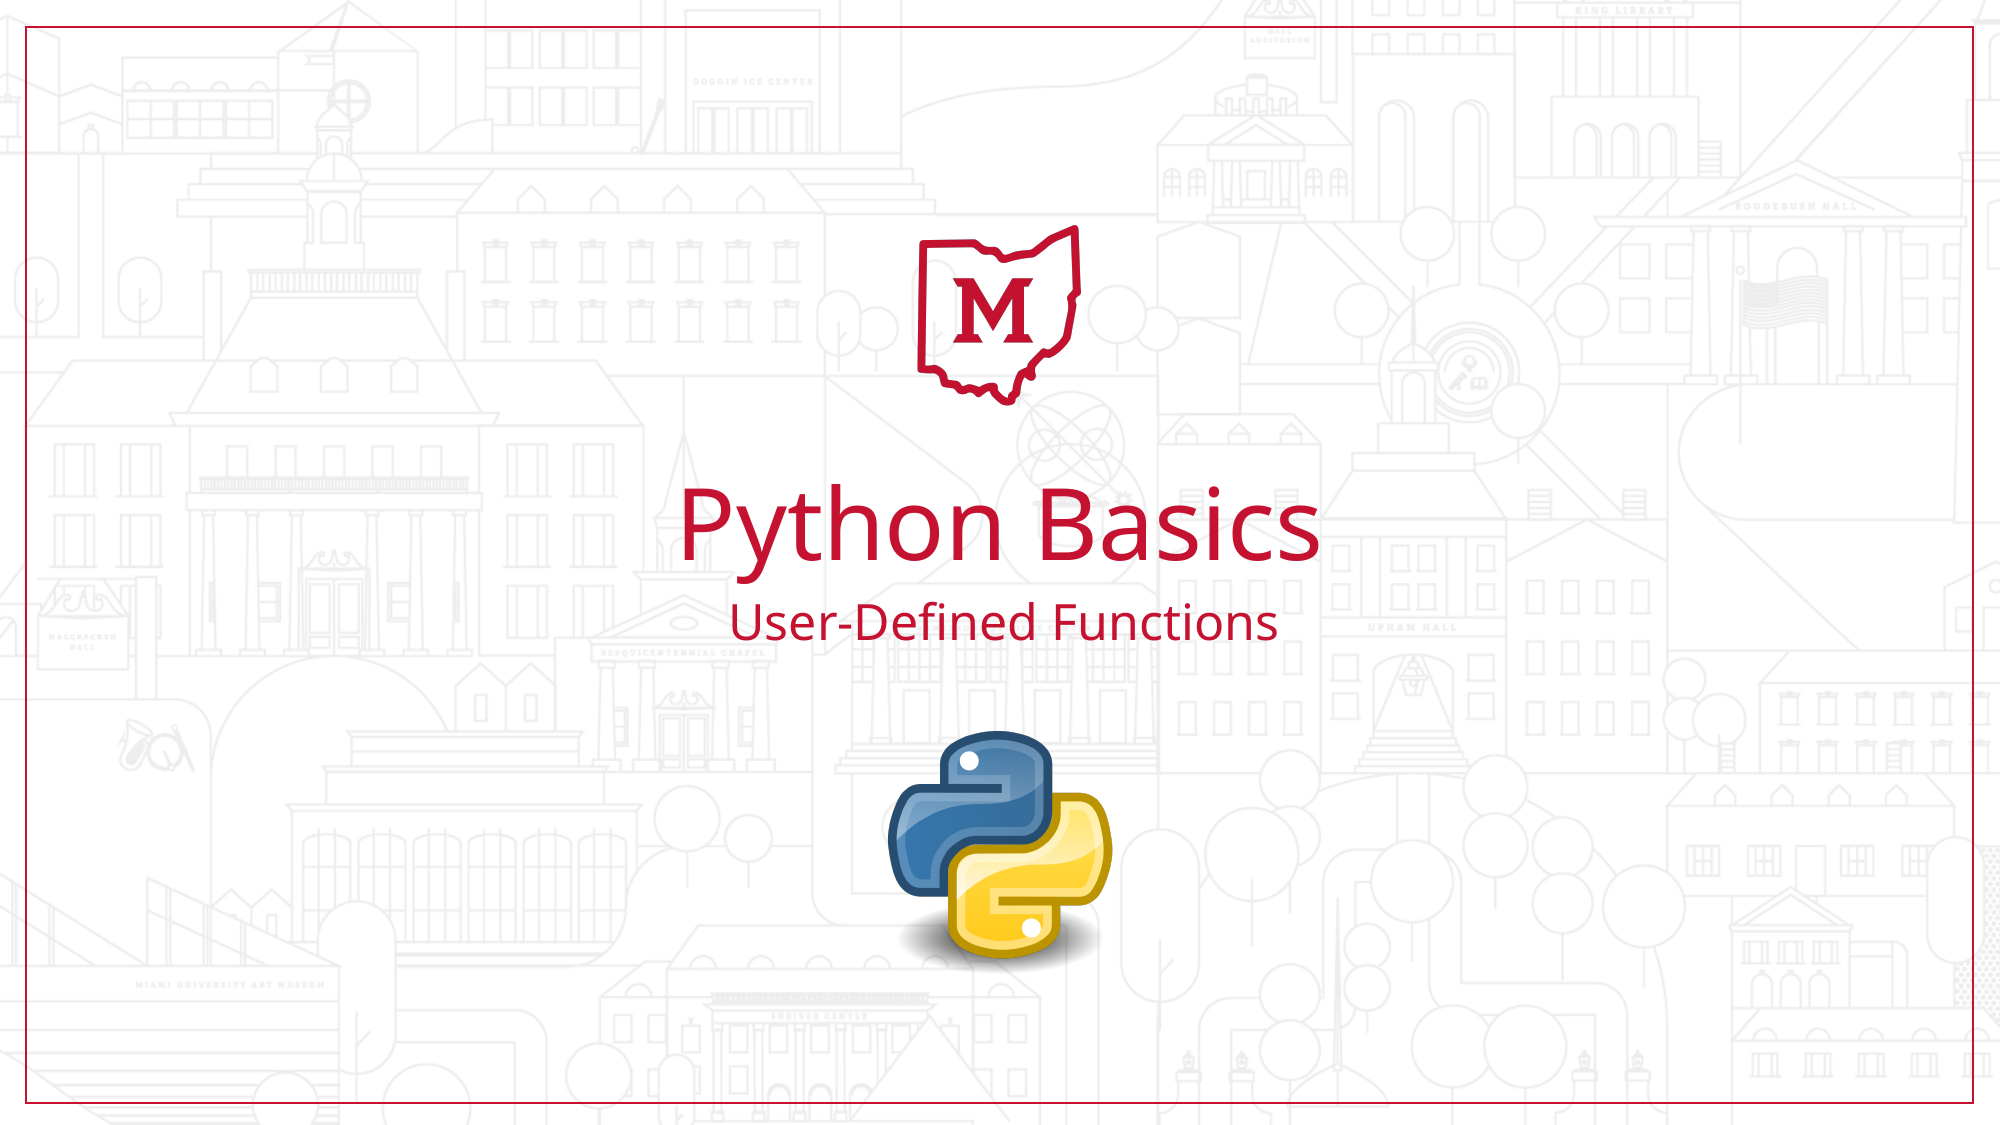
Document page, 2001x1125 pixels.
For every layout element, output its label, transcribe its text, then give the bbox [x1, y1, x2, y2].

subtitle User-Defined Functions [249, 590, 1750, 862]
title Python Basics [249, 343, 1750, 590]
picture [0, 0, 2000, 1125]
